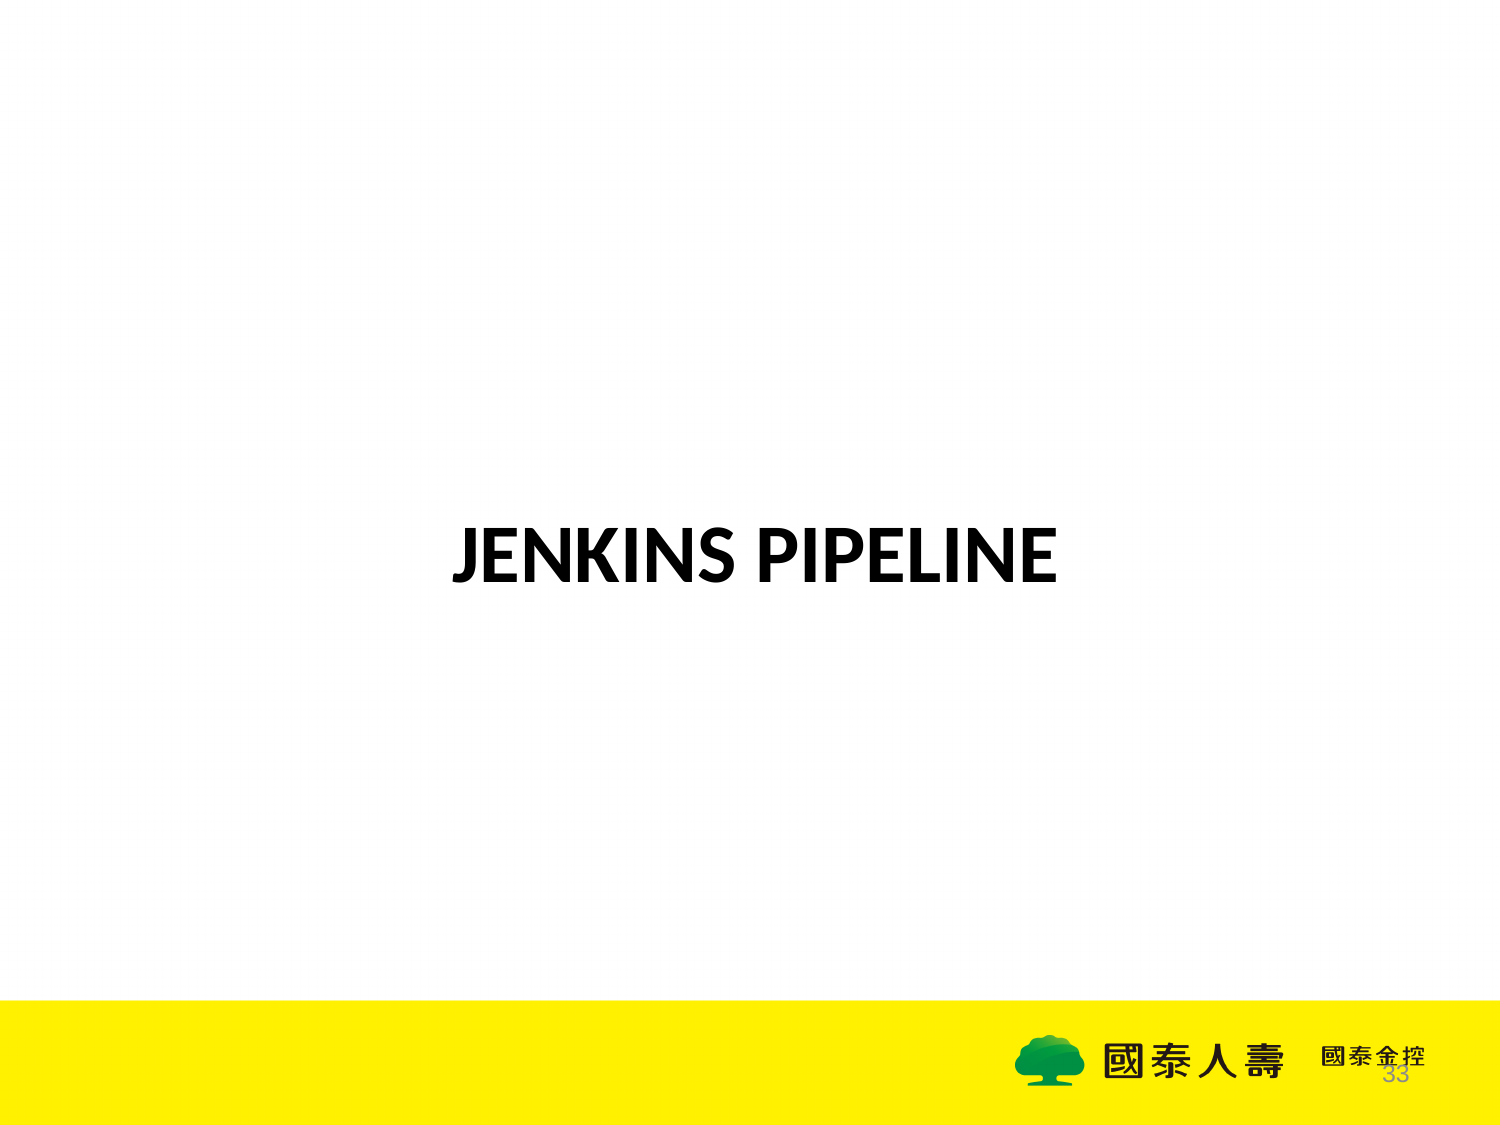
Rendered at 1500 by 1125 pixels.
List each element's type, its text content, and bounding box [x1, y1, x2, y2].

picture [0, 0, 1500, 1125]
title Jenkins pipeline [118, 491, 1394, 716]
slide_number 33 [1074, 1042, 1425, 1103]
